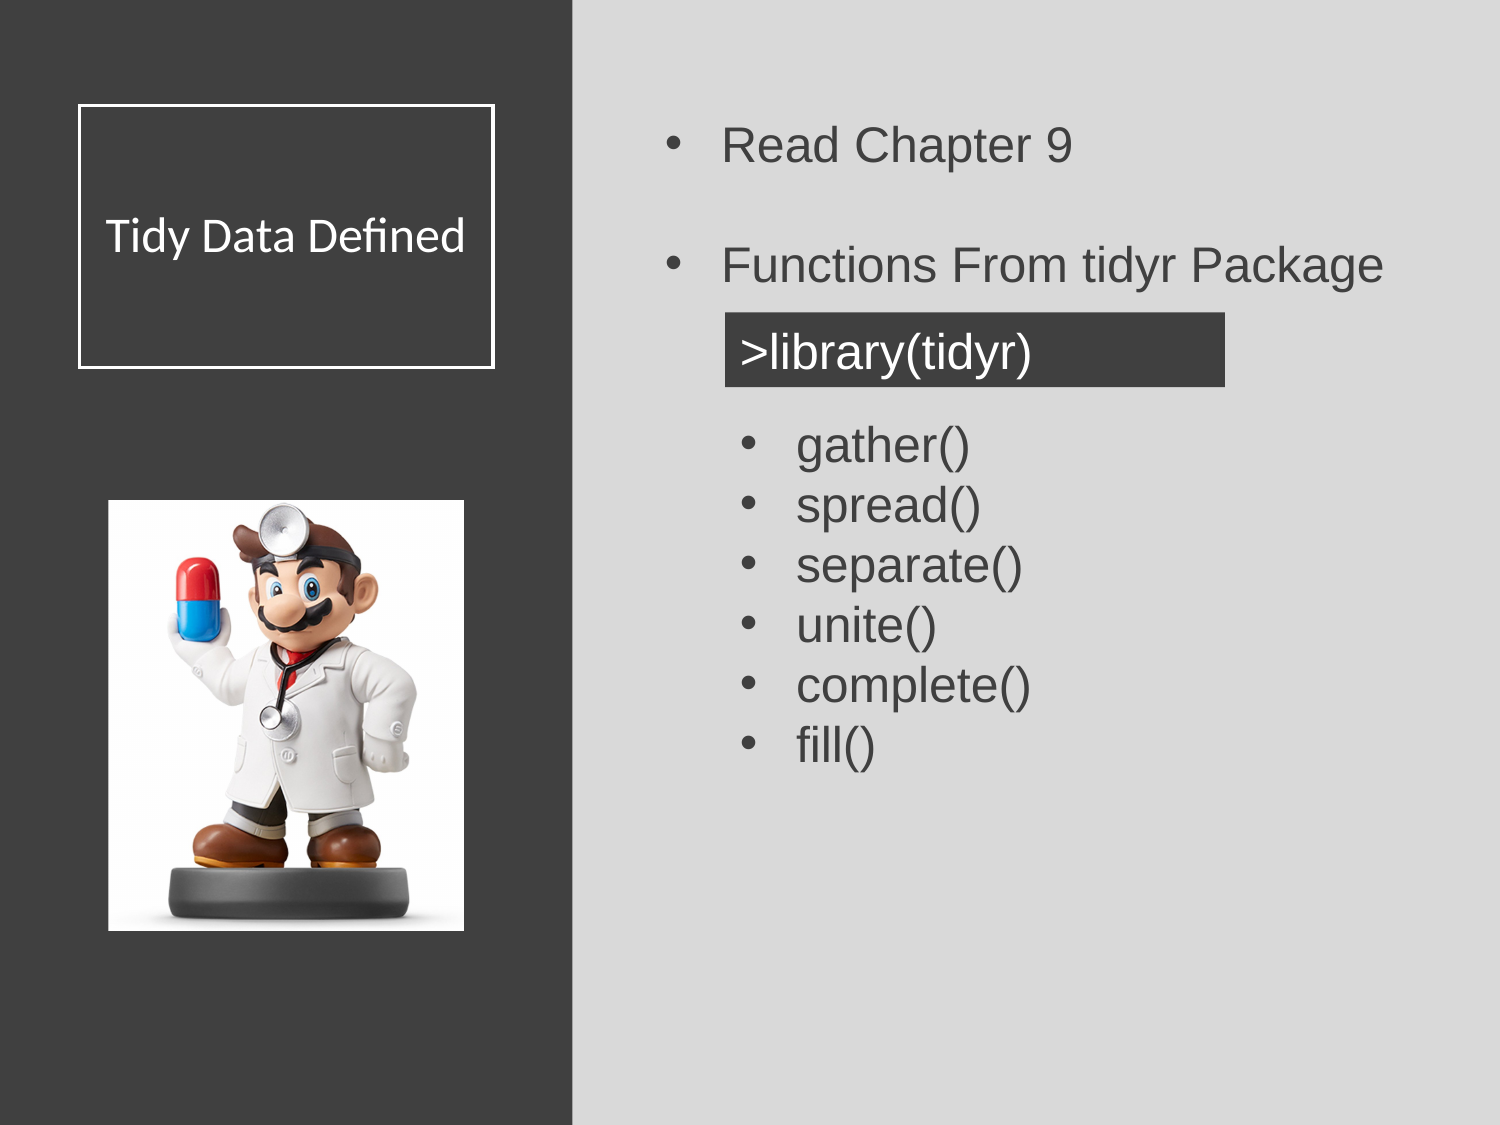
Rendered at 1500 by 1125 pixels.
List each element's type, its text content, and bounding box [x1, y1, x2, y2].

text_box Read Chapter 9 Functions From tidyr Package gather() spread() separate() unite() complete() fill() [649, 105, 1475, 961]
title Tidy Data Defined [78, 105, 494, 368]
picture [107, 499, 465, 931]
text_box [0, 0, 573, 1125]
text_box >library(tidyr) [725, 312, 1225, 388]
